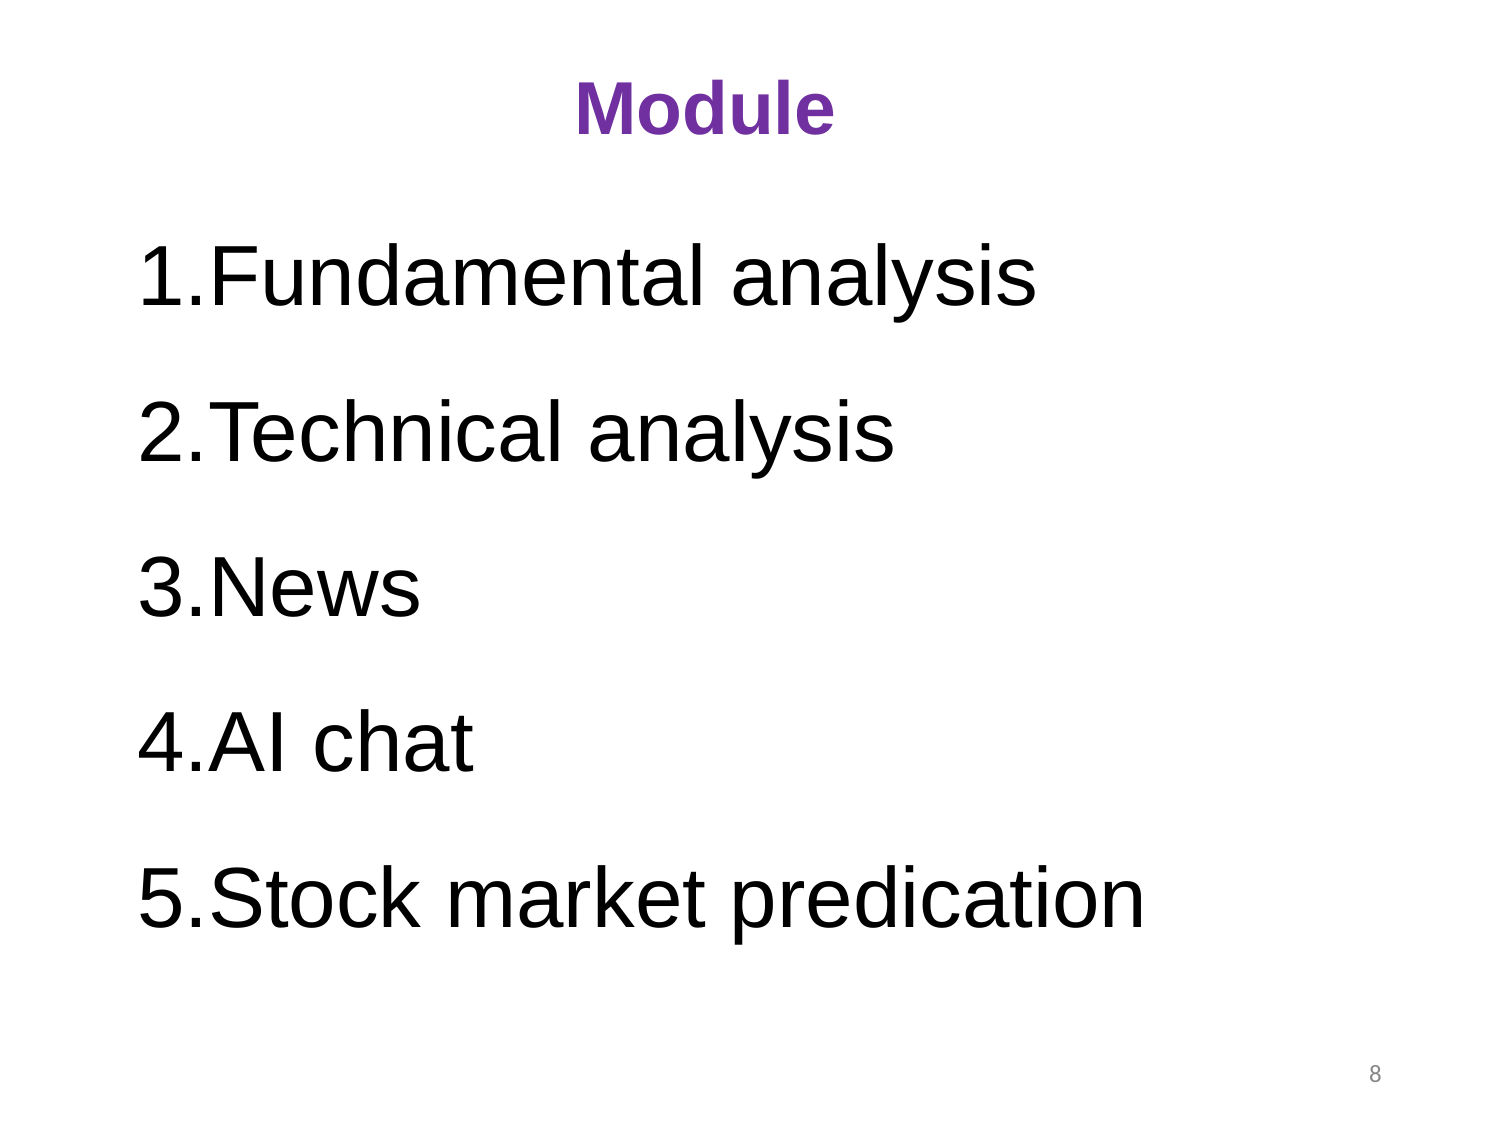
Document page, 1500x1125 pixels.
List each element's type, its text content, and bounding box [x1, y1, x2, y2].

text_box 1.Fundamental analysis 2.Technical analysis 3.News 4.AI chat 5.Stock market predication [122, 190, 1500, 1057]
text_box Module [244, 44, 1187, 165]
slide_number 8 [1059, 1057, 1397, 1103]
